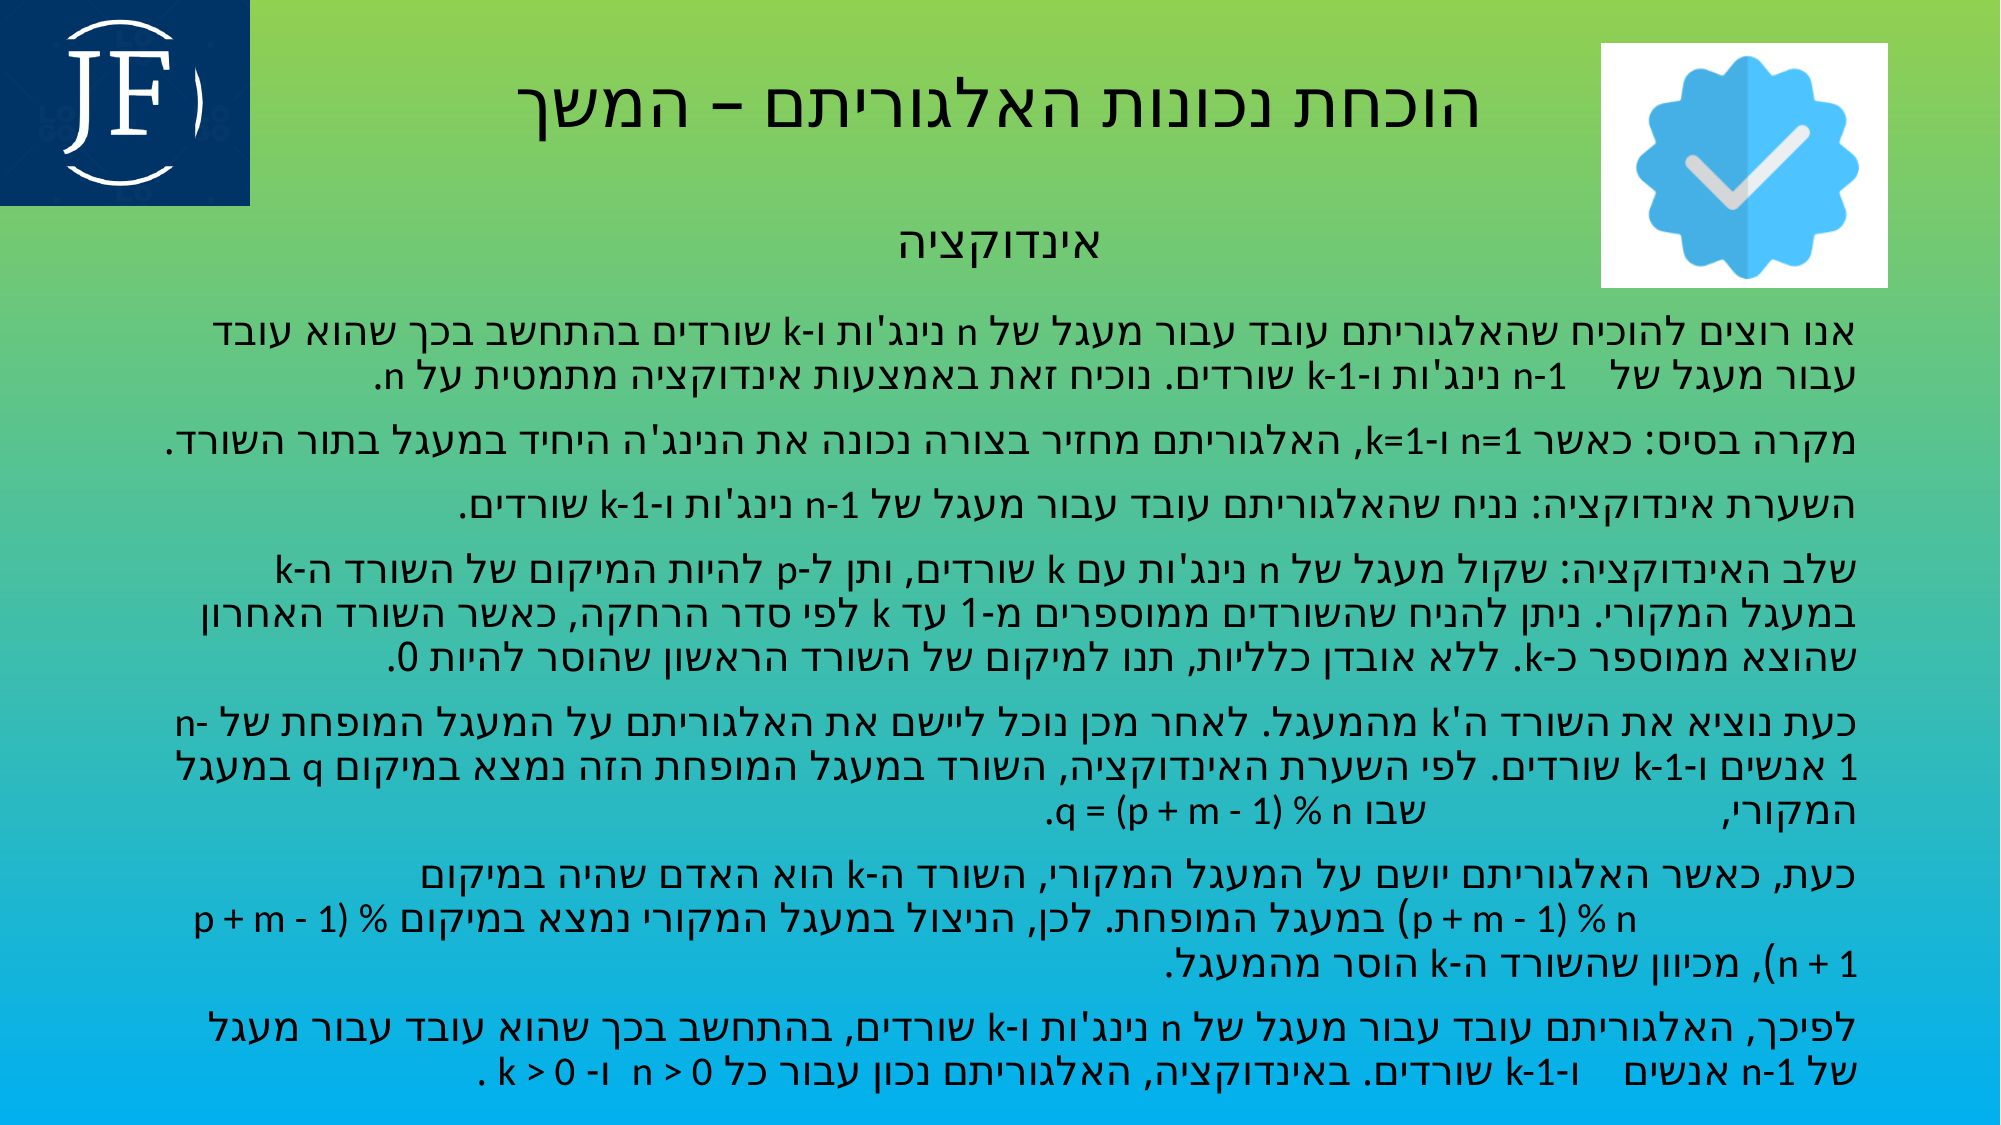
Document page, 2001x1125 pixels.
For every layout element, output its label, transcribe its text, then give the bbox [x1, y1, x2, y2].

list אנו רוצים להוכיח שהאלגוריתם עובד עבור מעגל של n נינג'ות ו-k שורדים בהתחשב בכך שהוא עובד עבור מעגל של n-1 נינג'ות ו-k-1 שורדים. נוכיח זאת באמצעות אינדוקציה מתמטית על n. מקרה בסיס: כאשר n=1 ו-k=1, האלגוריתם מחזיר בצורה נכונה את הנינג'ה היחיד במעגל בתור השורד. השערת אינדוקציה: נניח שהאלגוריתם עובד עבור מעגל של n-1 נינג'ות ו-k-1 שורדים. שלב האינדוקציה: שקול מעגל של n נינג'ות עם k שורדים, ותן ל-p להיות המיקום של השורד ה-k במעגל המקורי. ניתן להניח שהשורדים ממוספרים מ-1 עד k לפי סדר הרחקה, כאשר השורד האחרון שהוצא ממוספר כ-k. ללא אובדן כלליות, תנו למיקום של השורד הראשון שהוסר להיות 0. כעת נוציא את השורד ה'k מהמעגל. לאחר מכן נוכל ליישם את האלגוריתם על המעגל המופחת של n-1 אנשים ו-k-1 שורדים. לפי השערת האינדוקציה, השורד במעגל המופחת הזה נמצא במיקום q במעגל המקורי, שבו q = (p + m - 1) % n. כעת, כאשר האלגוריתם יושם על המעגל המקורי, השורד ה-k הוא האדם שהיה במיקום p + m - 1) % n) במעגל המופחת. לכן, הניצול במעגל המקורי נמצא במיקום p + m - 1) % n + 1), מכיוון שהשורד ה-k הוסר מהמעגל. לפיכך, האלגוריתם עובד עבור מעגל של n נינג'ות ו-k שורדים, בהתחשב בכך שהוא עובד עבור מעגל של n-1 אנשים ו-k-1 שורדים. באינדוקציה, האלגוריתם נכון עבור כל n > 0 ו- k > 0 . [148, 303, 1874, 1116]
picture [1601, 43, 1888, 288]
title הוכחת נכונות האלגוריתם – המשך אינדוקציה [137, 59, 1601, 278]
picture [0, 0, 250, 206]
